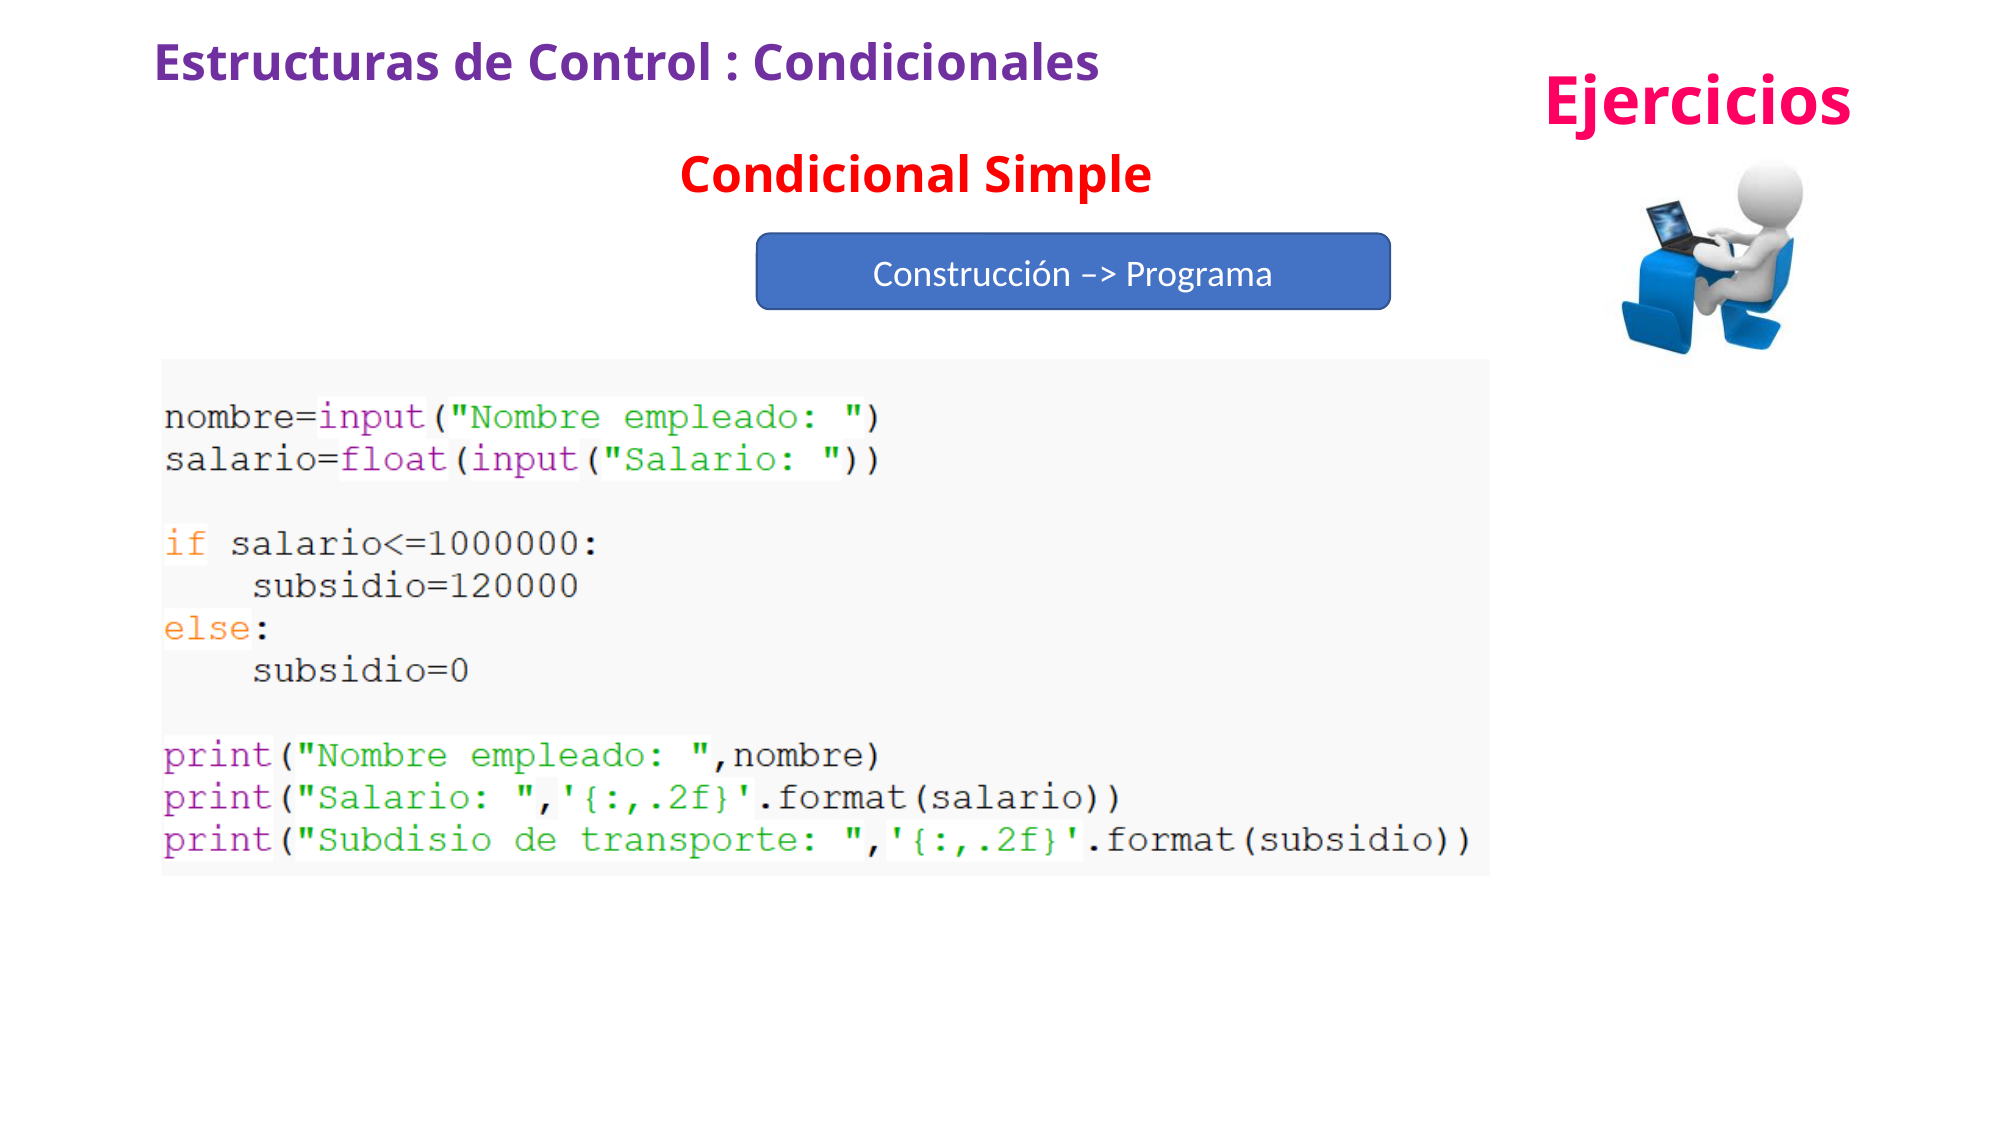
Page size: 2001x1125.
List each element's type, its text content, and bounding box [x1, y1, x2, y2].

text_box Ejercicios [1528, 50, 2000, 146]
picture [161, 359, 1490, 876]
text_box Estructuras de Control : Condicionales [138, 22, 1160, 98]
picture [1589, 146, 1828, 384]
text_box Condicional Simple [664, 134, 1266, 210]
text_box Construcción –> Programa [755, 232, 1392, 311]
